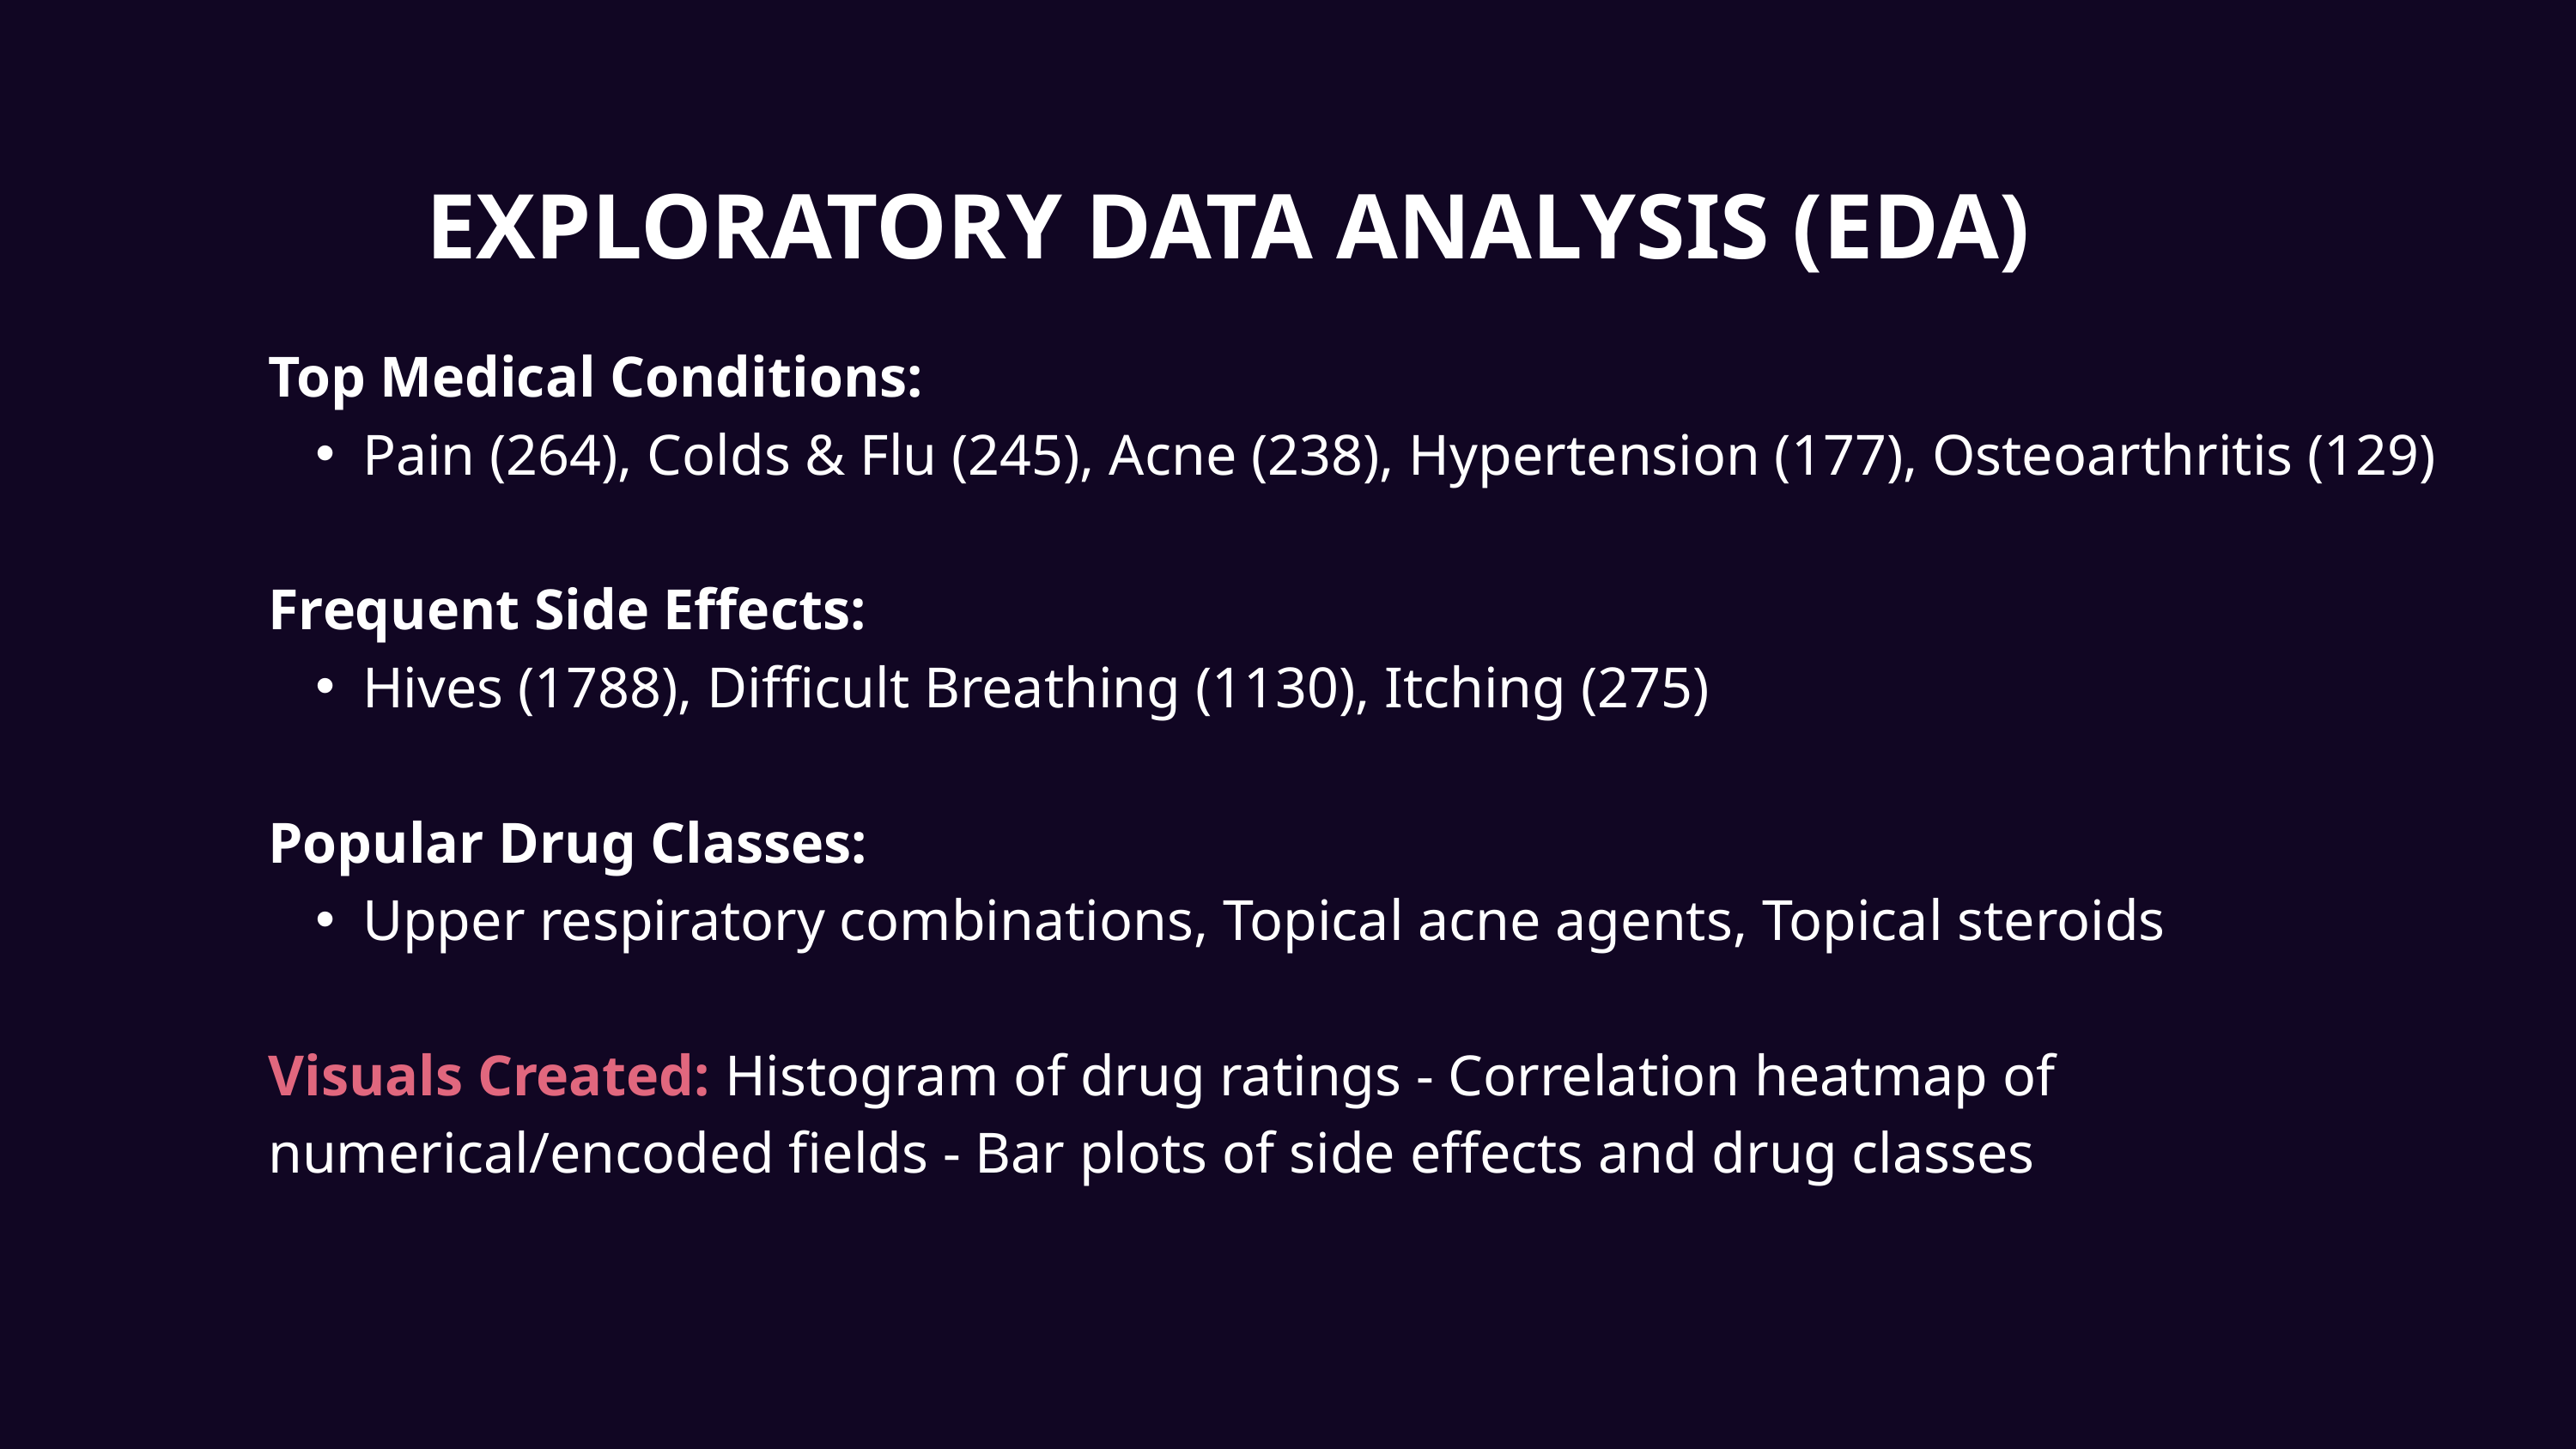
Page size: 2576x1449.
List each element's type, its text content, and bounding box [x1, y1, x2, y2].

text_box Top Medical Conditions: Pain (264), Colds & Flu (245), Acne (238), Hypertension (177), Osteoarthritis (129) Frequent Side Effects: Hives (1788), Difficult Breathing (1130), Itching (275) Popular Drug Classes: Upper respiratory combinations, Topical acne agents, Topical steroids Visuals Created: Histogram of drug ratings - Correlation heatmap of numerical/encoded fields - Bar plots of side effects and drug classes [268, 330, 2470, 1185]
text_box EXPLORATORY DATA ANALYSIS (EDA) [335, 165, 2098, 277]
